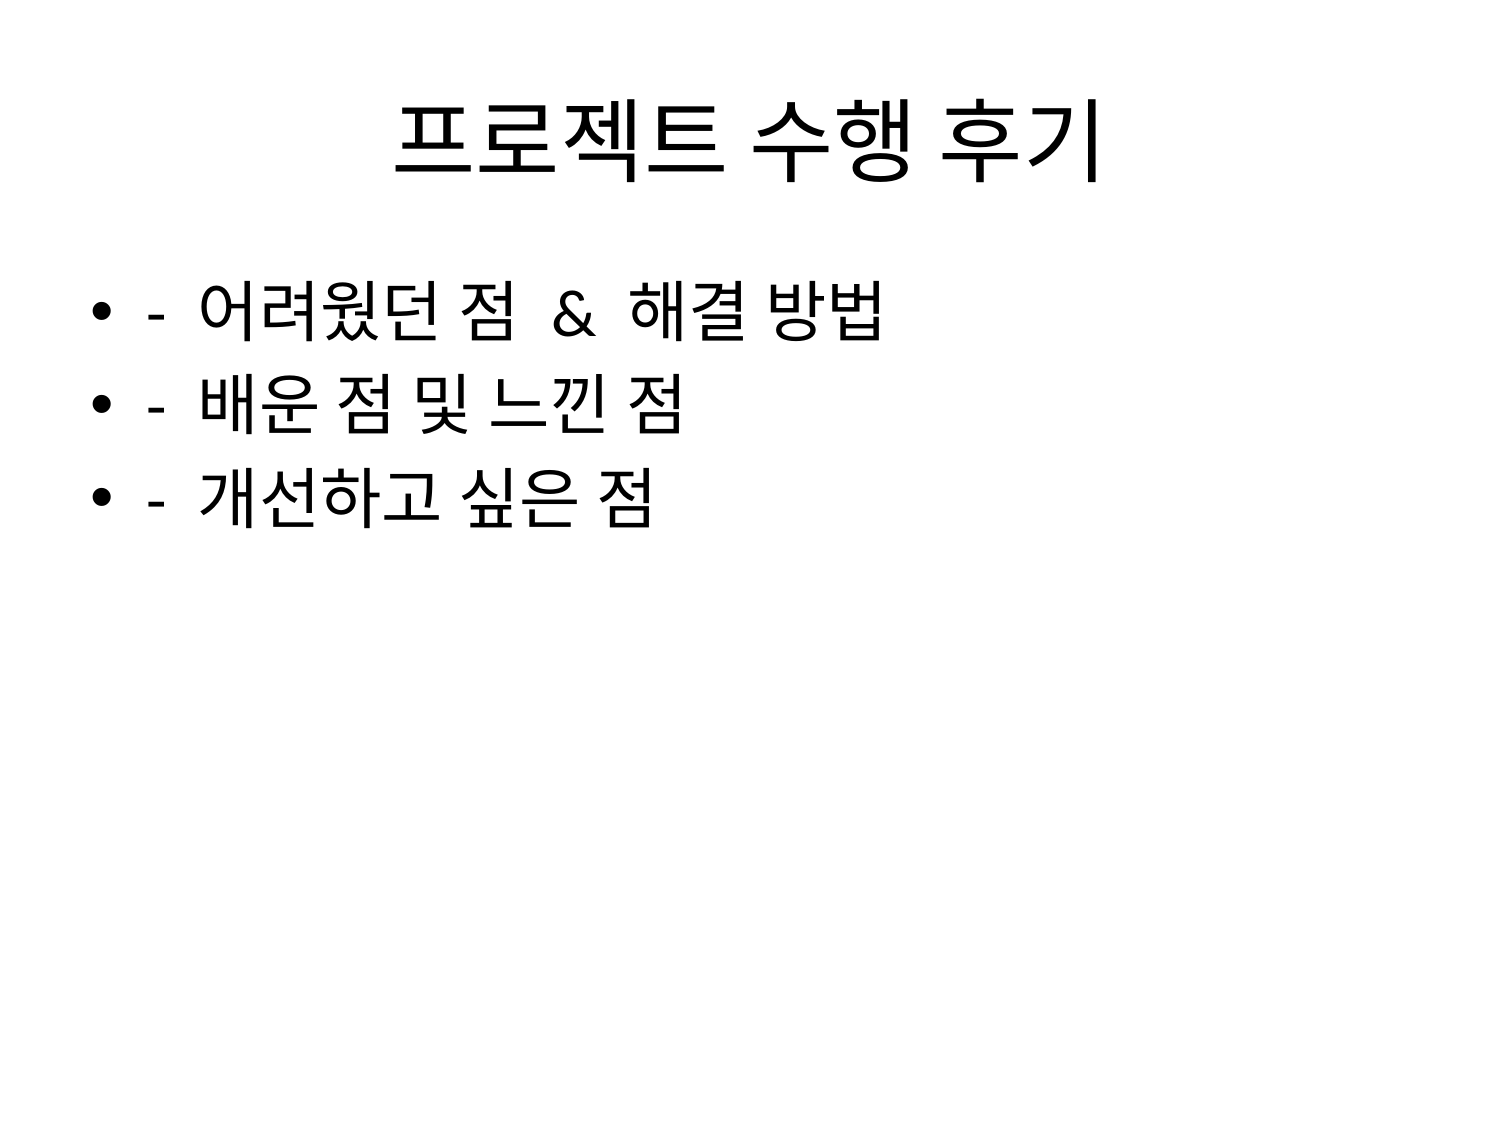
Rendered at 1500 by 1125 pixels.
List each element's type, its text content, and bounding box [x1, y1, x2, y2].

list - 어려웠던 점 & 해결 방법 - 배운 점 및 느낀 점 - 개선하고 싶은 점 [75, 262, 1425, 1005]
title 프로젝트 수행 후기 [75, 45, 1425, 233]
